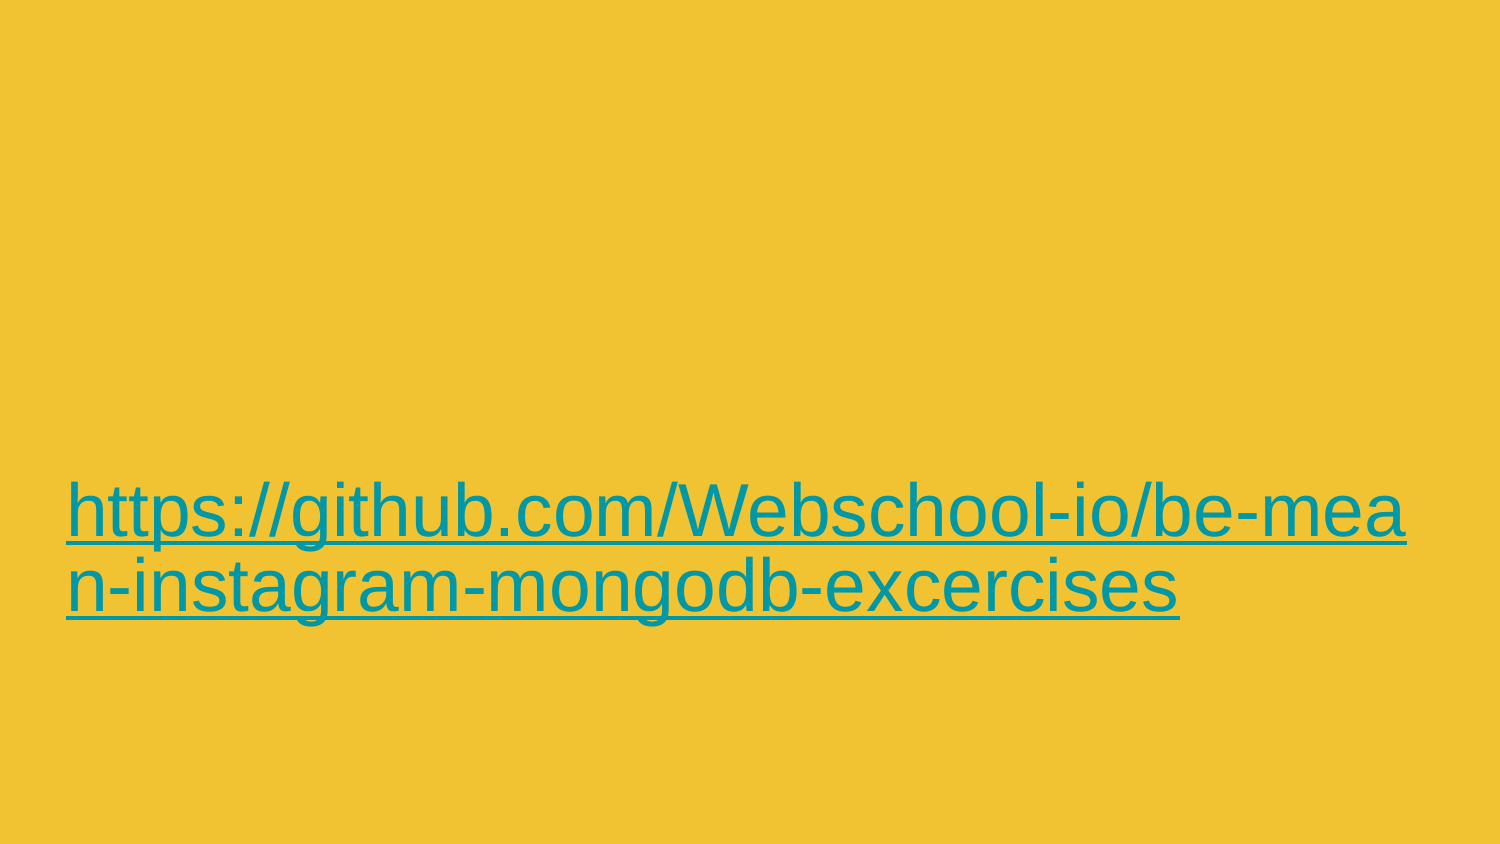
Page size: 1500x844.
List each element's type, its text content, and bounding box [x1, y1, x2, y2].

title https://github.com/Webschool-io/be-mean-instagram-mongodb-excercises [51, 230, 1449, 567]
